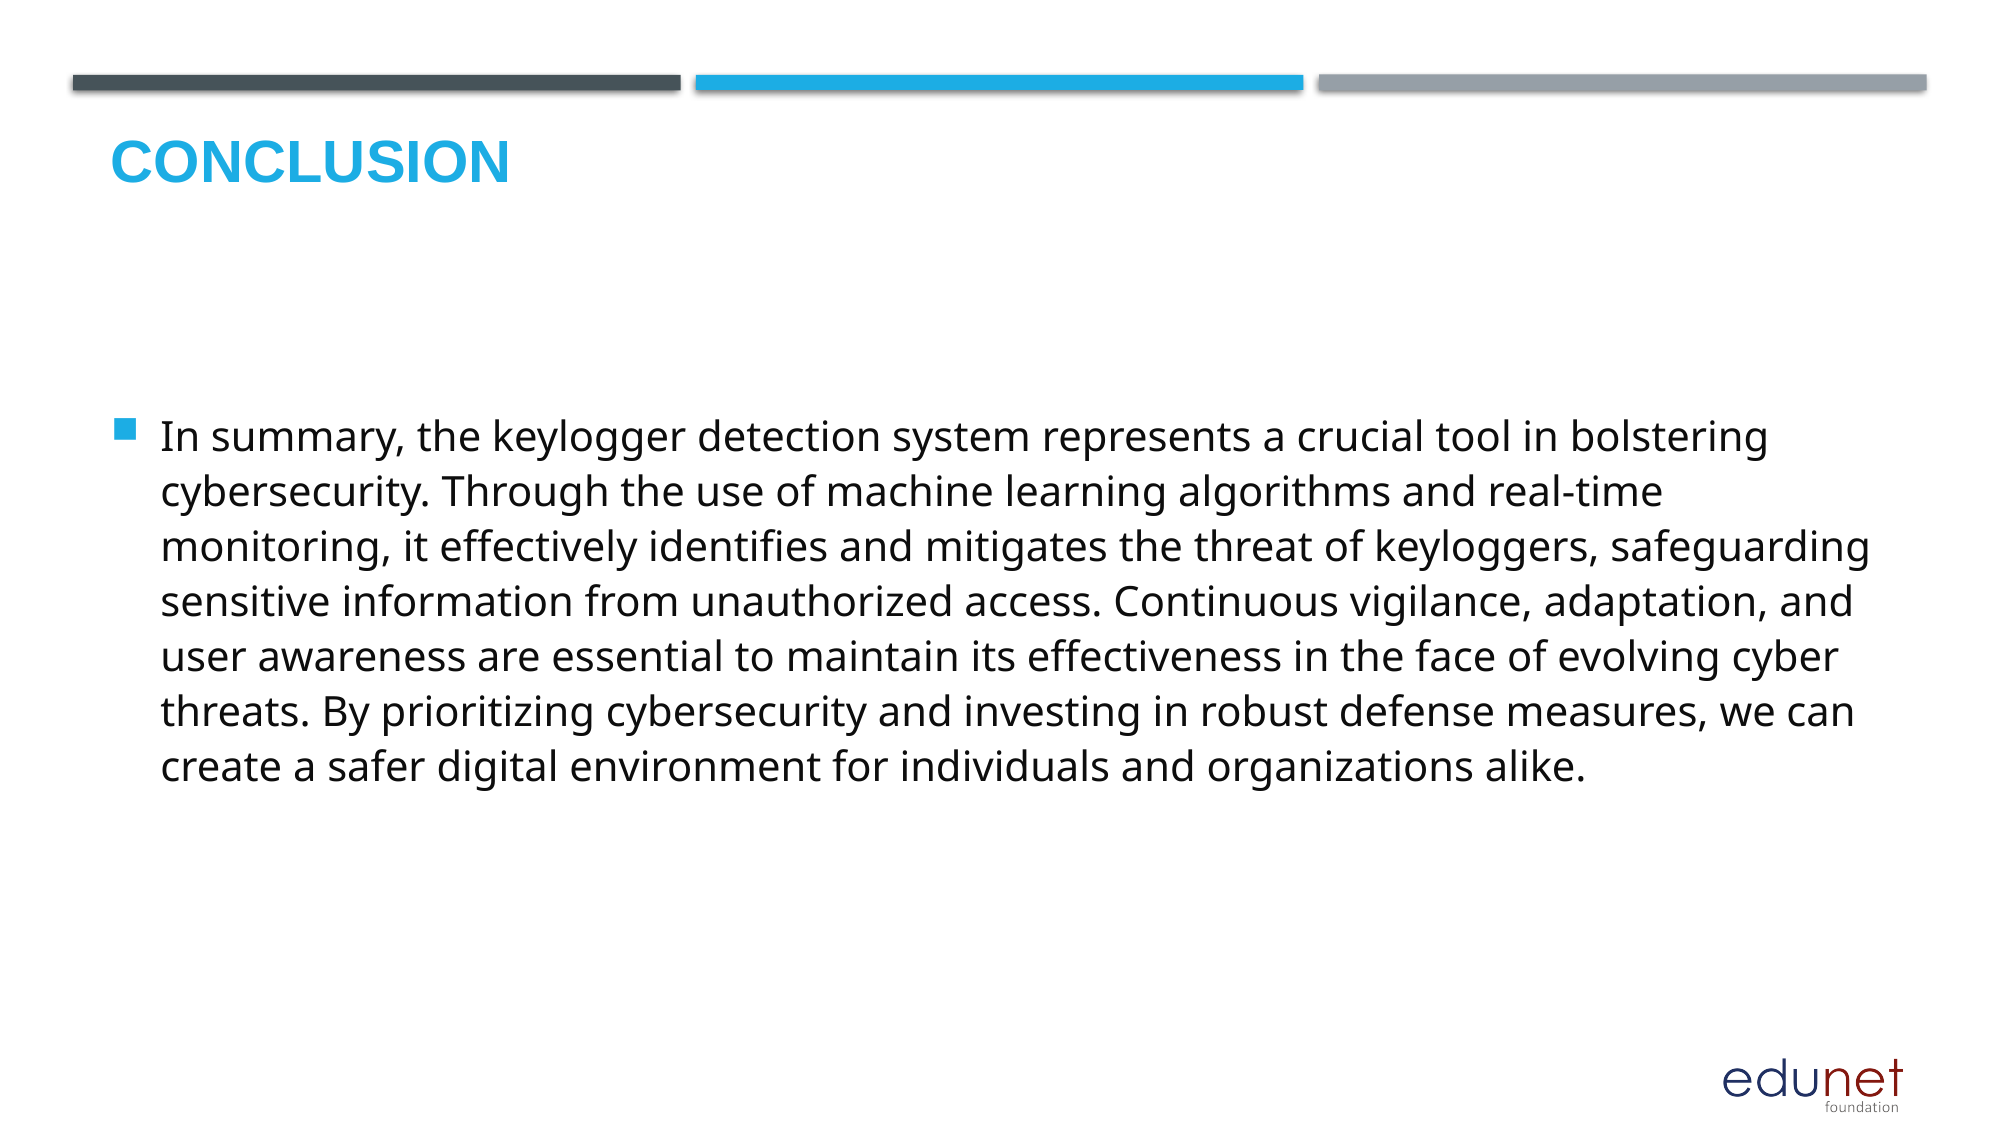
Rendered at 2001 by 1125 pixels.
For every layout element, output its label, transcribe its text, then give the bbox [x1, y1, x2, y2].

list In summary, the keylogger detection system represents a crucial tool in bolstering cybersecurity. Through the use of machine learning algorithms and real-time monitoring, it effectively identifies and mitigates the threat of keyloggers, safeguarding sensitive information from unauthorized access. Continuous vigilance, adaptation, and user awareness are essential to maintain its effectiveness in the face of evolving cyber threats. By prioritizing cybersecurity and investing in robust defense measures, we can create a safer digital environment for individuals and organizations alike. [95, 213, 1905, 981]
title Conclusion [95, 115, 1905, 203]
picture [1719, 1056, 1905, 1116]
